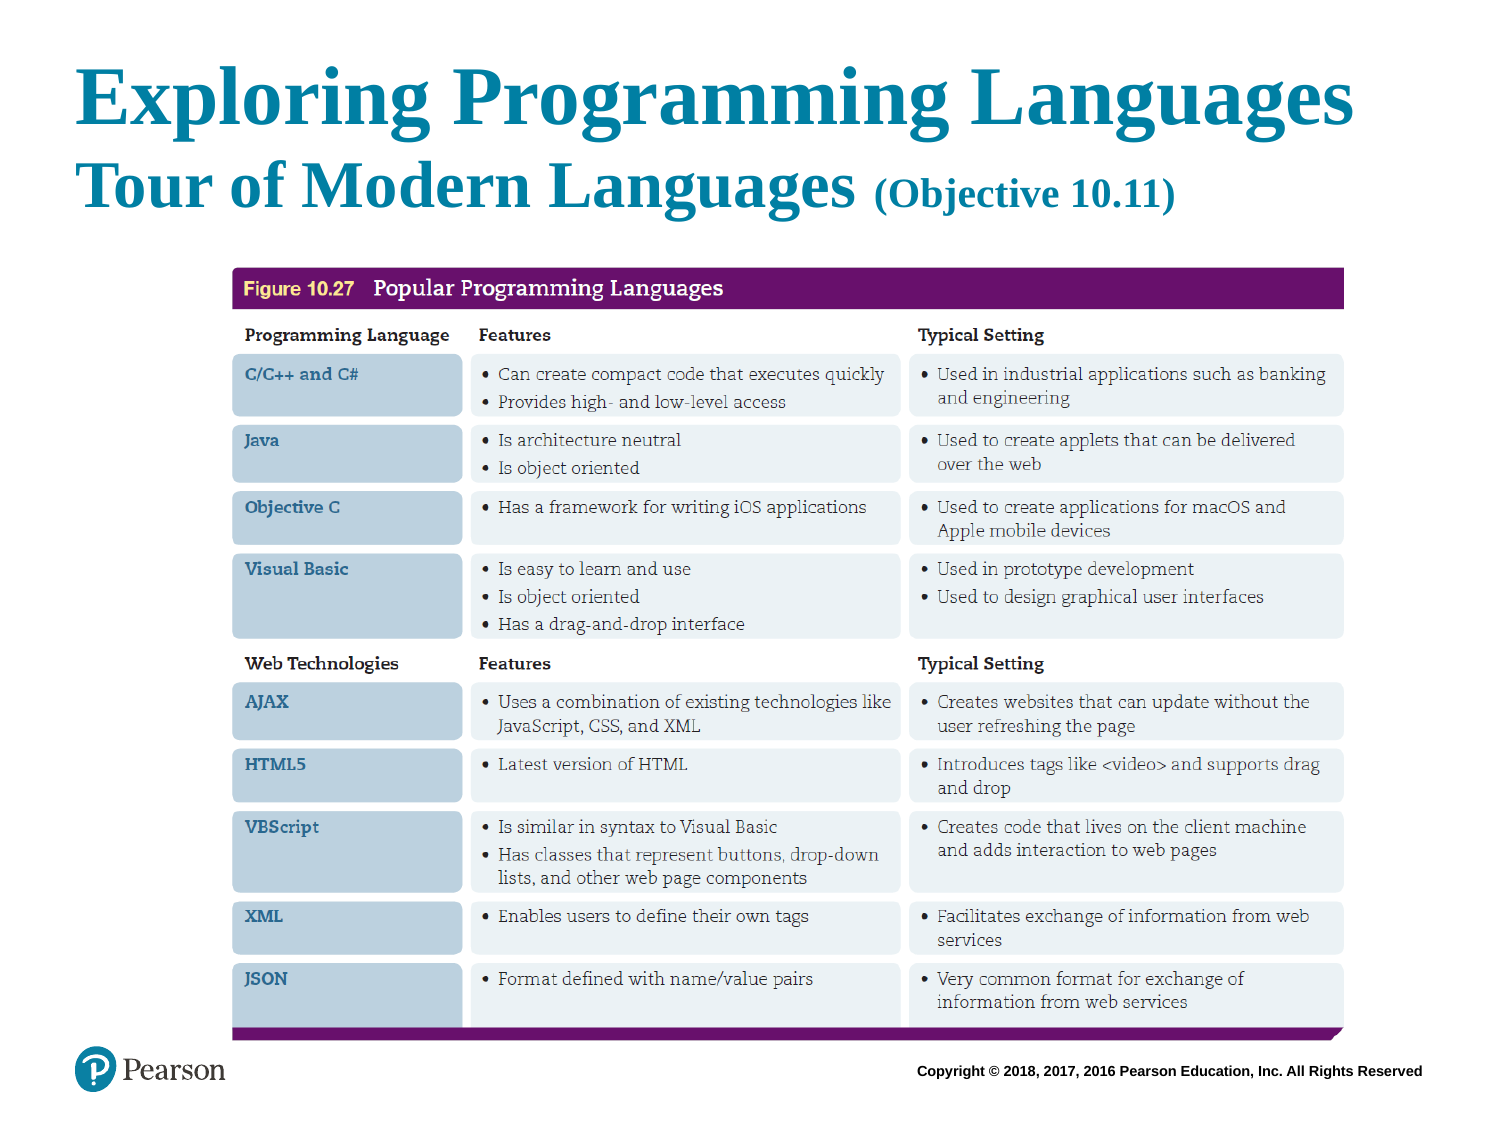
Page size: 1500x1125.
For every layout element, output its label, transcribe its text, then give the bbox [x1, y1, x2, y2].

title Exploring Programming Languages Tour of Modern Languages (Objective 10.11) [75, 0, 1500, 263]
picture [224, 262, 1351, 1044]
